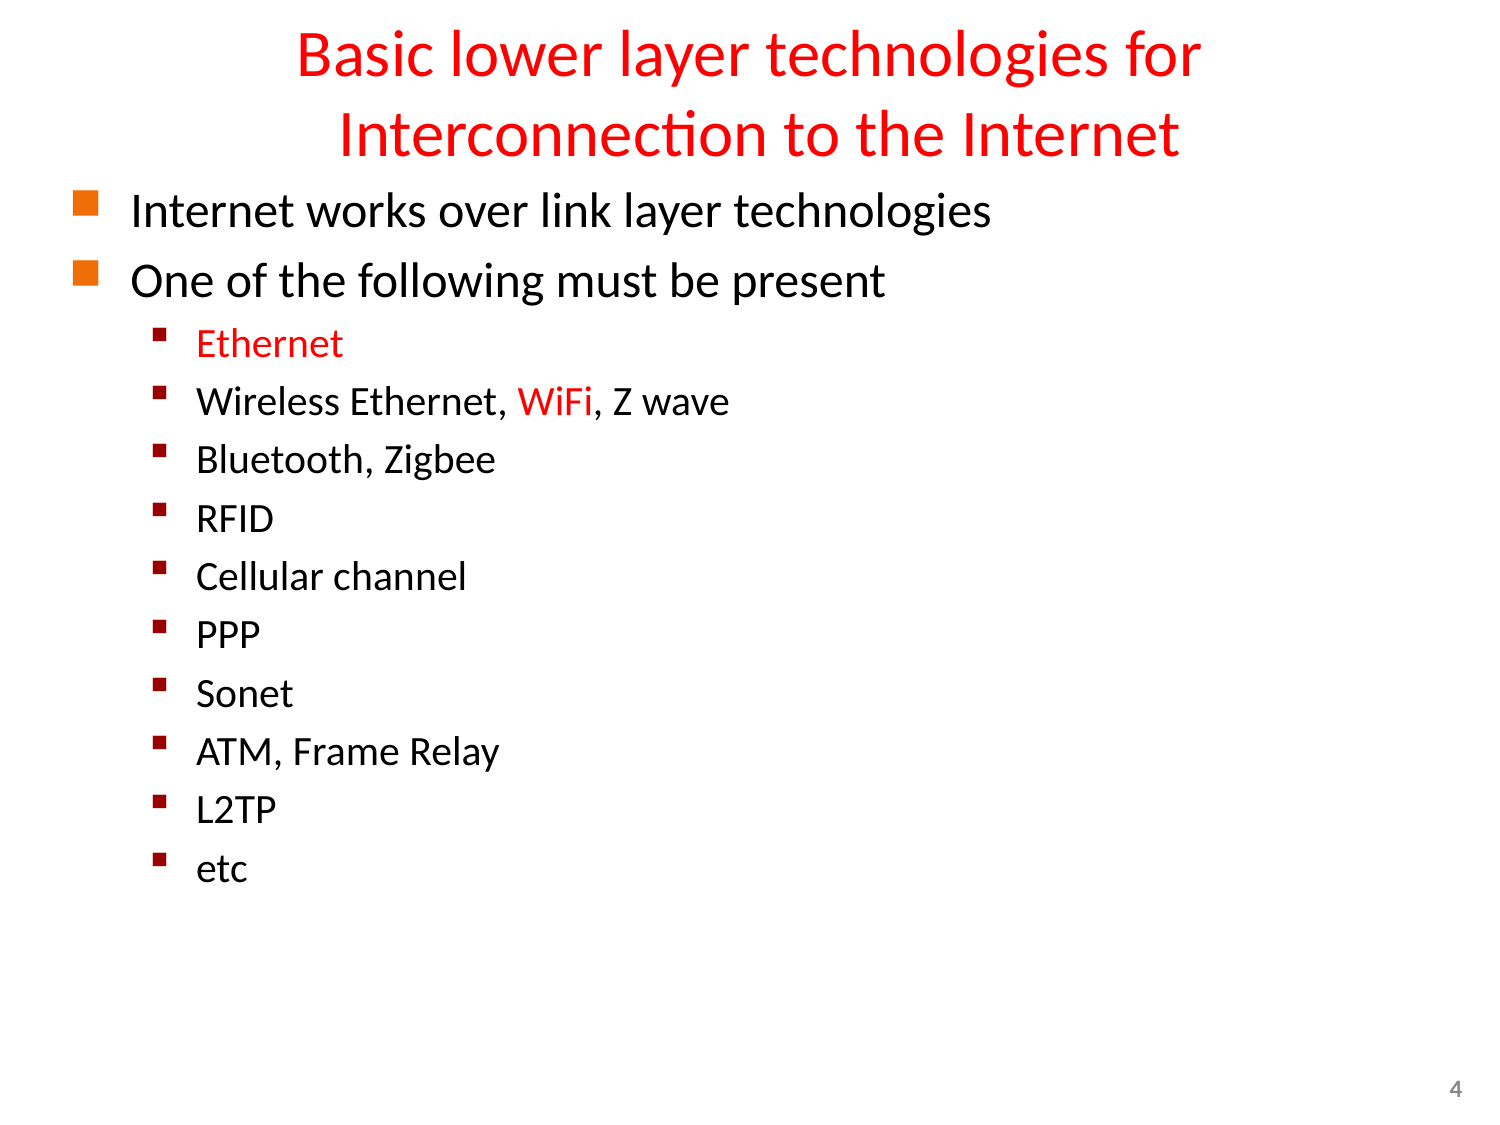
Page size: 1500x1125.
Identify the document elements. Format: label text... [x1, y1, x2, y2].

list Internet works over link layer technologies One of the following must be present Ethernet Wireless Ethernet, WiFi, Z wave Bluetooth, Zigbee RFID Cellular channel PPP Sonet ATM, Frame Relay L2TP etc [59, 169, 1435, 1044]
title Basic lower layer technologies for Interconnection to the Internet [59, 31, 1441, 149]
